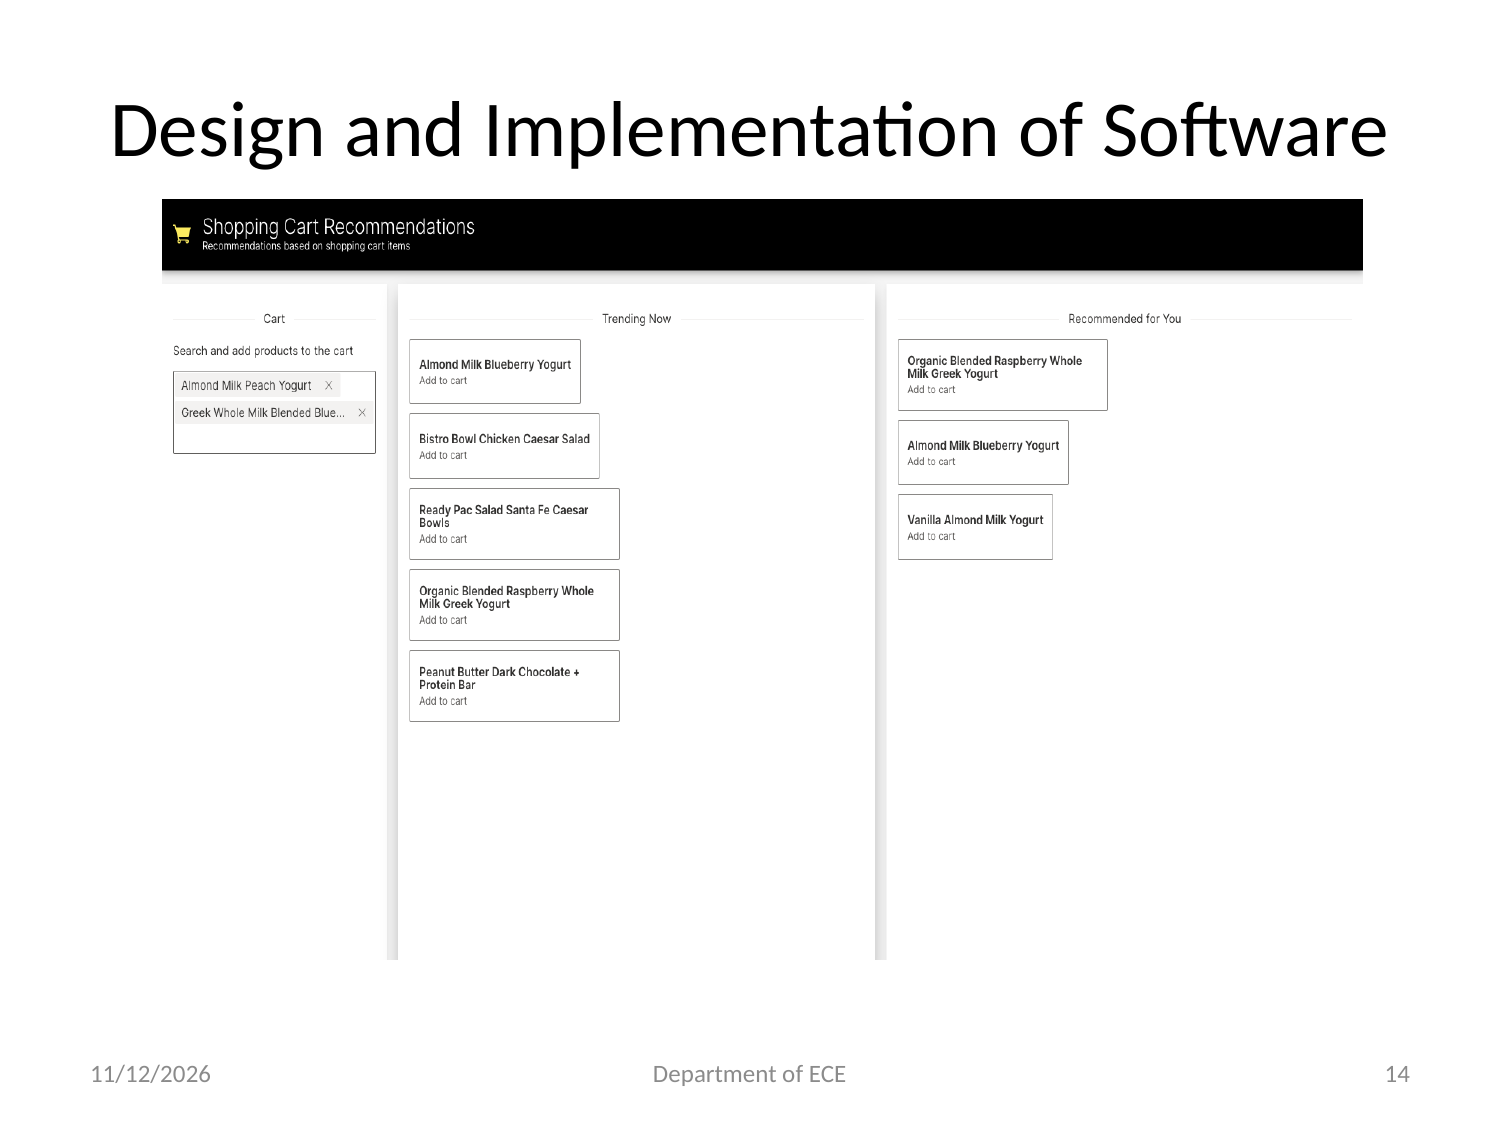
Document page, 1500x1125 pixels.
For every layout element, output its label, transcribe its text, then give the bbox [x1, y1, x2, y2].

slide_number 14 [1074, 1042, 1425, 1103]
title Design and Implementation of Software [74, 62, 1426, 188]
picture [162, 199, 1363, 960]
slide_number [75, 1042, 425, 1103]
footer Department of ECE [512, 1042, 988, 1103]
